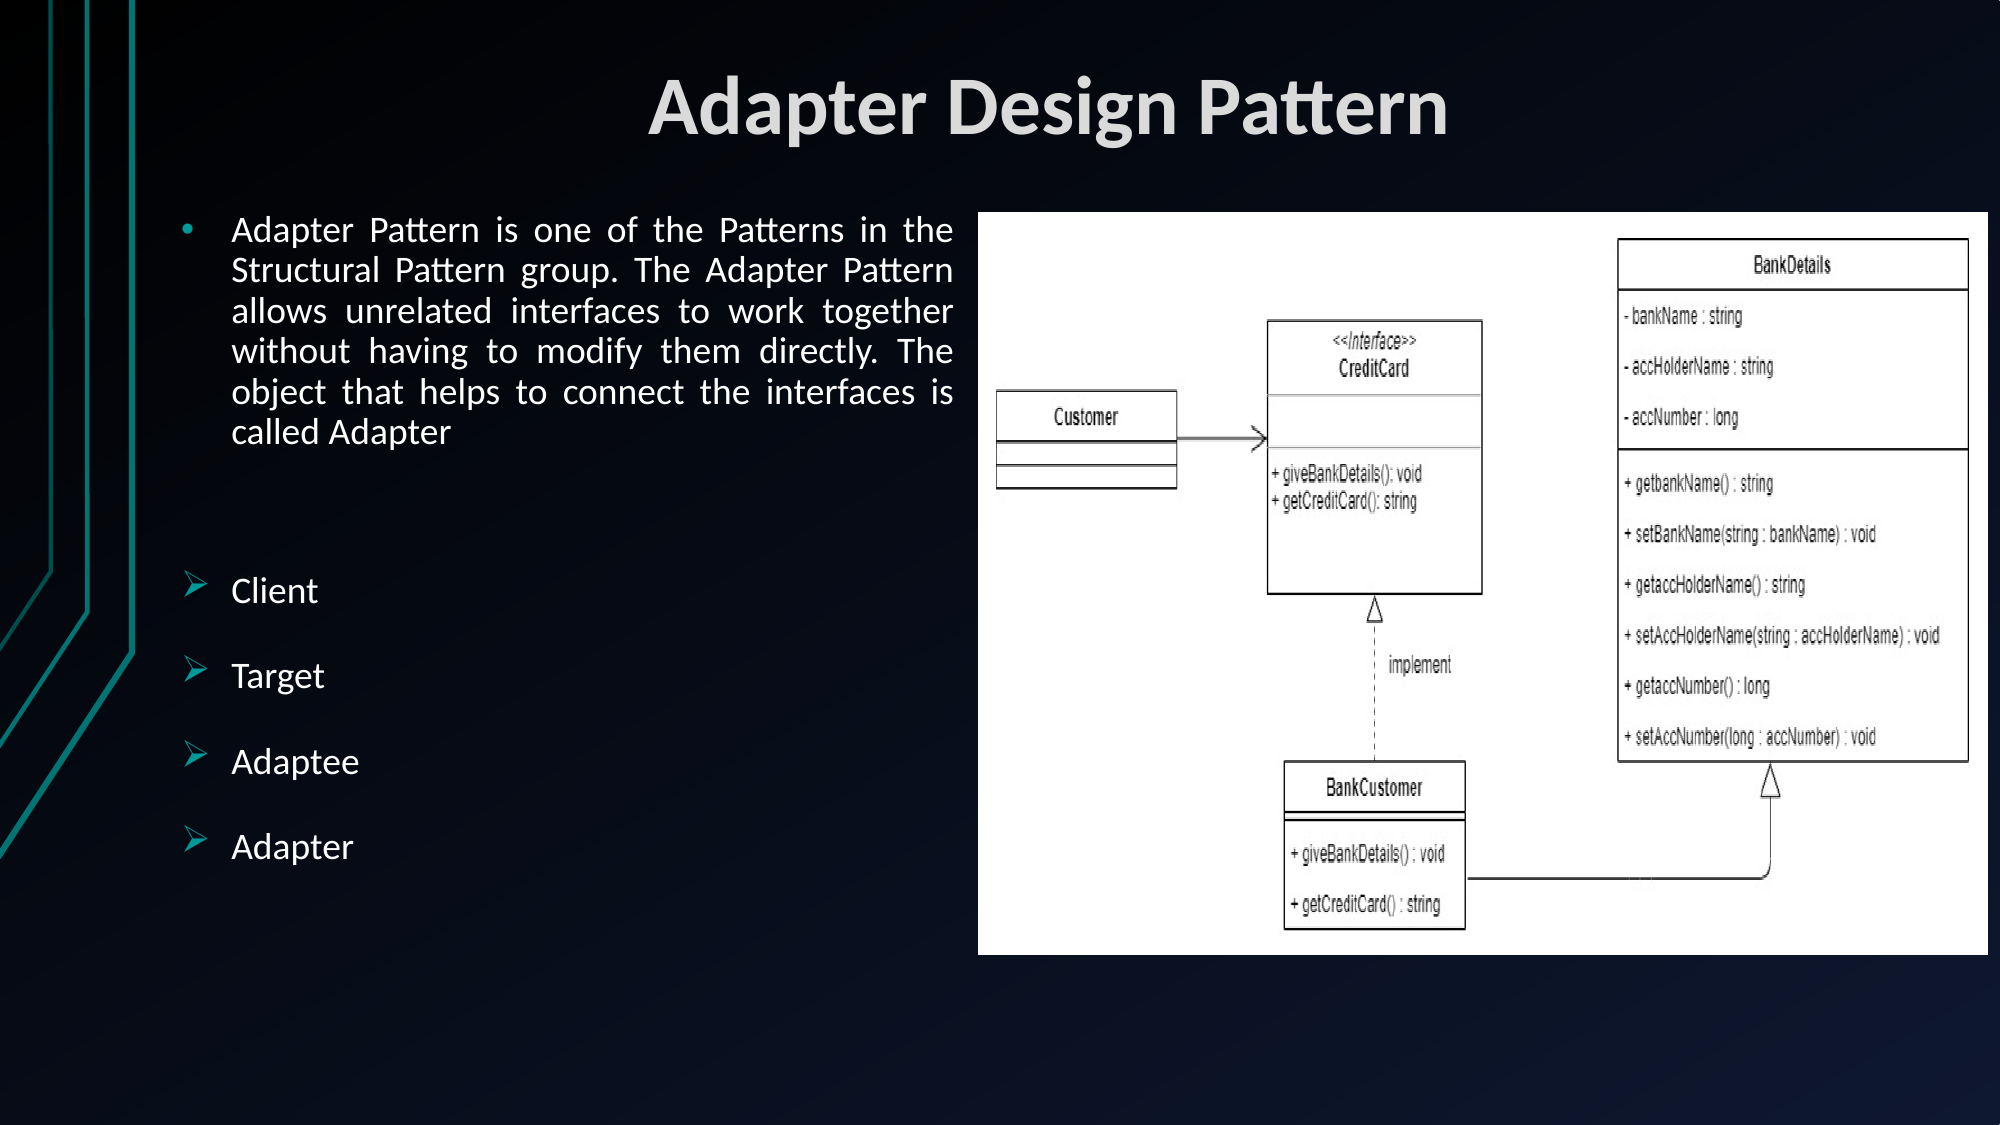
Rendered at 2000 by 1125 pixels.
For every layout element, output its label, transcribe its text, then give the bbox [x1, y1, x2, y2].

title Adapter Design Pattern [199, 45, 1900, 163]
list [977, 212, 1988, 955]
list Adapter Pattern is one of the Patterns in the Structural Pattern group. The Adapter Pattern allows unrelated interfaces to work together without having to modify them directly. The object that helps to connect the interfaces is called Adapter Client Target Adaptee Adapter [161, 200, 975, 1025]
